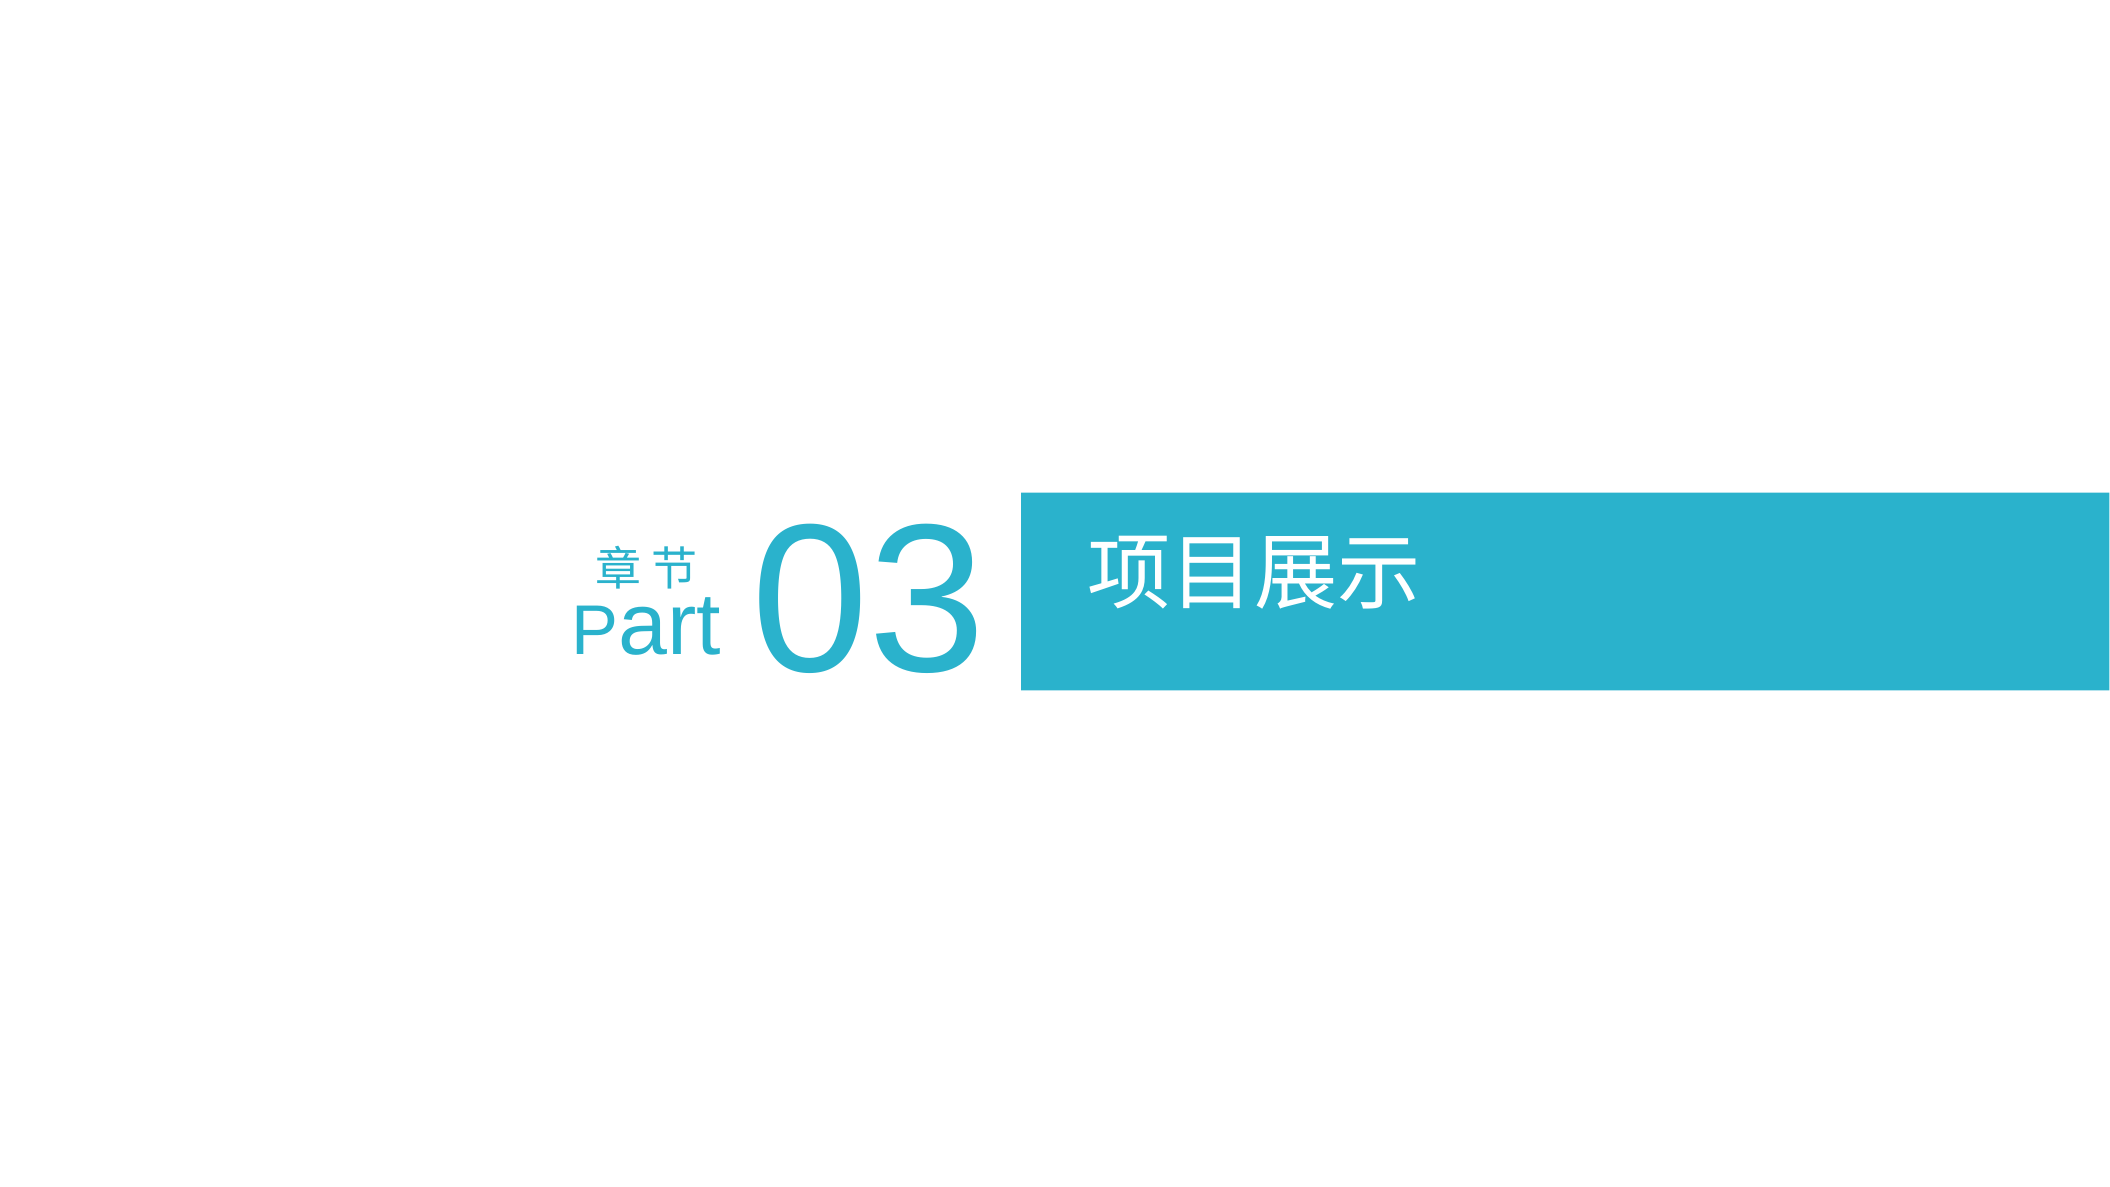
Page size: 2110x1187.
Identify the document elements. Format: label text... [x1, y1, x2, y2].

text_box Part [571, 566, 722, 673]
text_box 03 [751, 460, 986, 714]
text_box 章 节 [595, 539, 698, 595]
text_box [1021, 492, 2110, 691]
text_box 项目展示 [1087, 530, 1787, 621]
